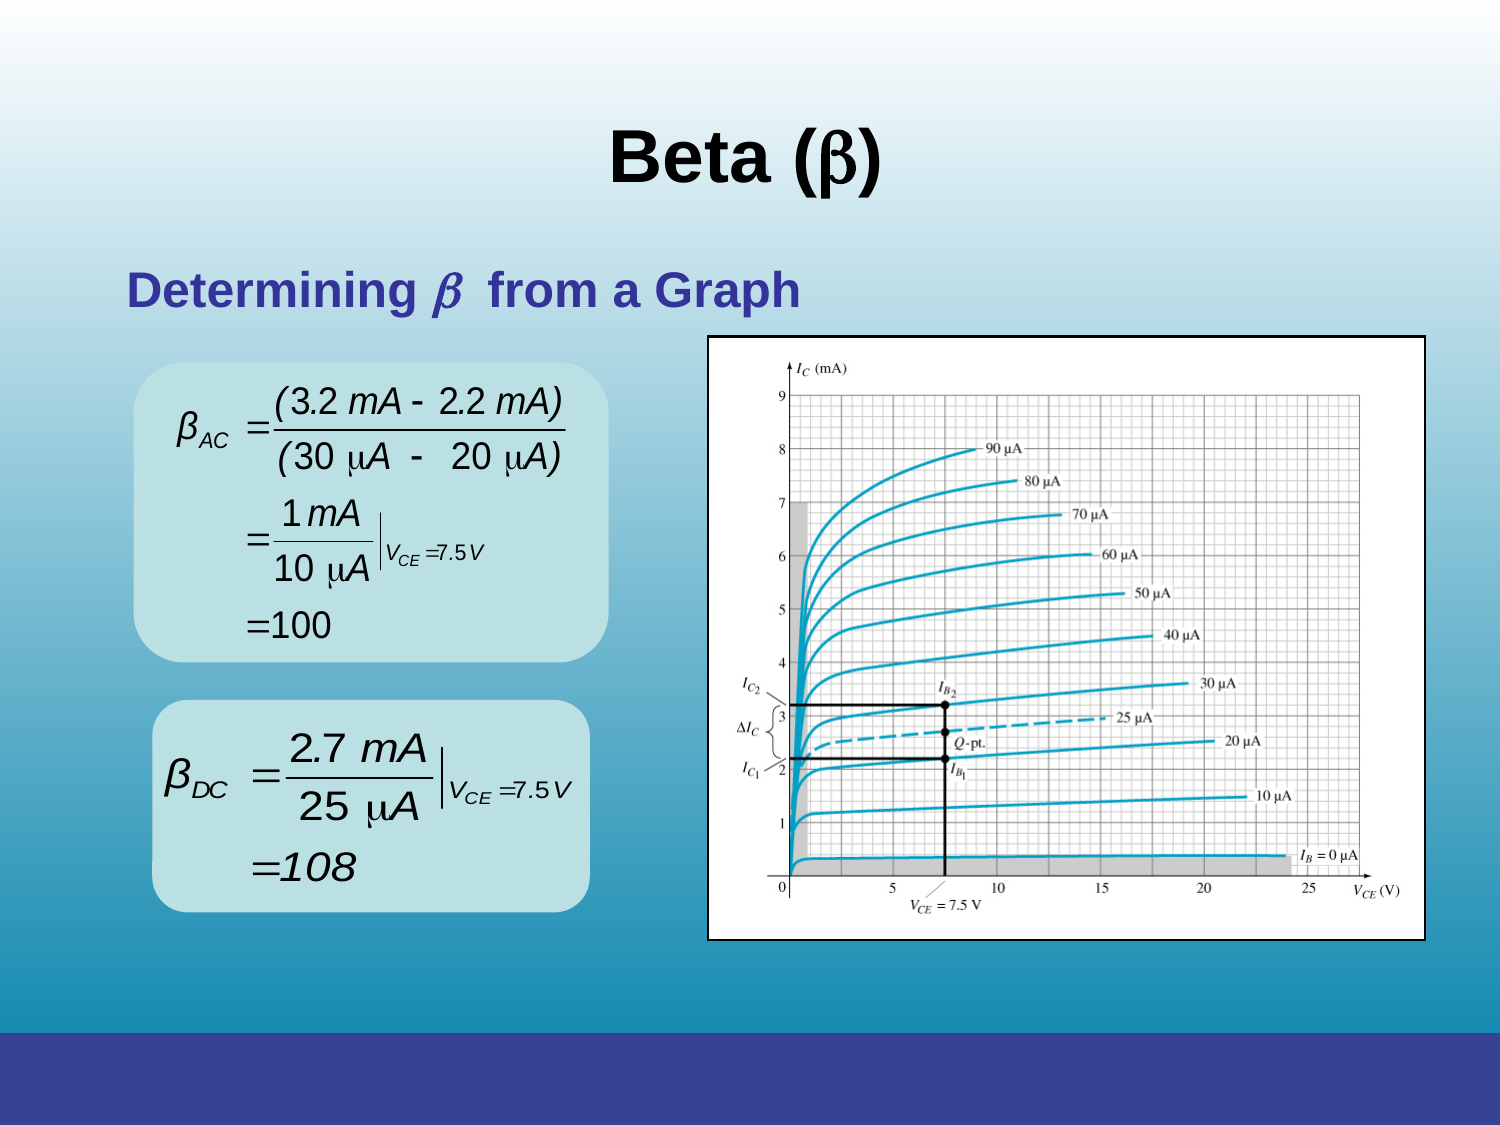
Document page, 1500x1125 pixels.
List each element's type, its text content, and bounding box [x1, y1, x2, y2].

text_box Beta () [0, 99, 1496, 205]
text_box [133, 362, 609, 663]
text_box Determining  from a Graph [111, 249, 817, 325]
picture [0, 1033, 1500, 1125]
picture [708, 337, 1424, 939]
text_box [152, 699, 590, 913]
